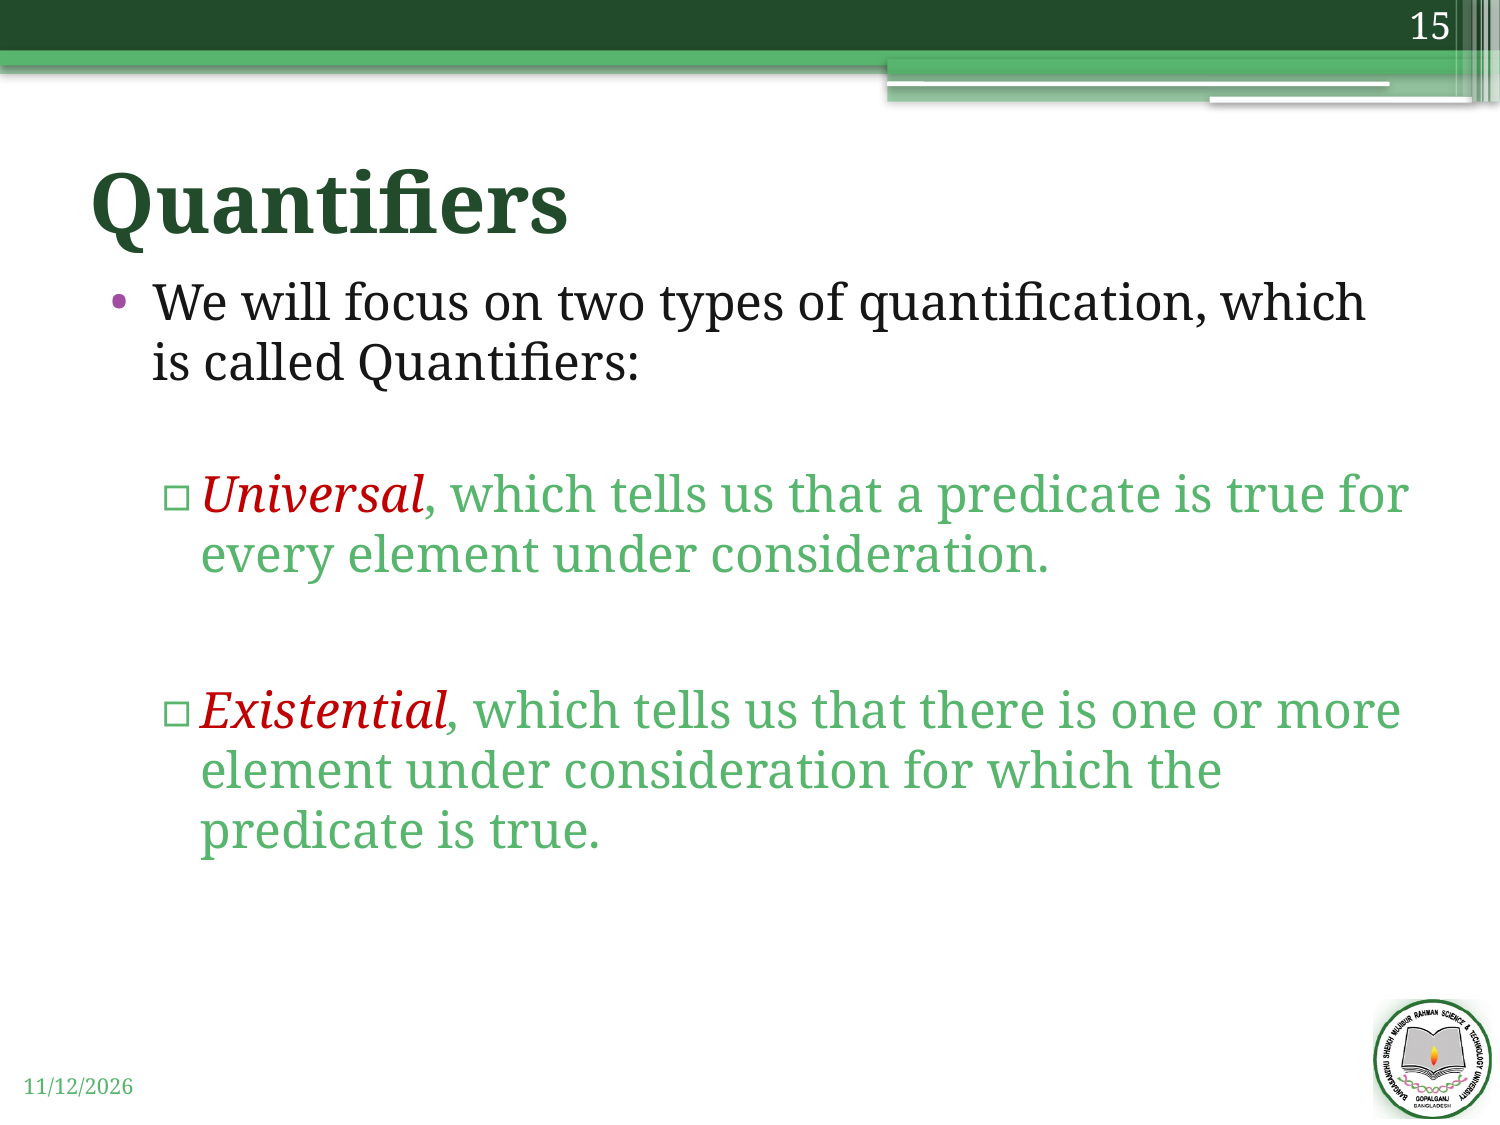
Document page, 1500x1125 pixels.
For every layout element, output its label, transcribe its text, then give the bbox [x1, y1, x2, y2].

picture [1373, 999, 1492, 1119]
list We will focus on two types of quantification, which is called Quantifiers: Universal, which tells us that a predicate is true for every element under consideration. Existential, which tells us that there is one or more element under consideration for which the predicate is true. [77, 262, 1425, 1062]
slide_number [0, 1050, 157, 1125]
slide_number 15 [1341, 0, 1466, 61]
title Quantifiers [75, 112, 1425, 288]
